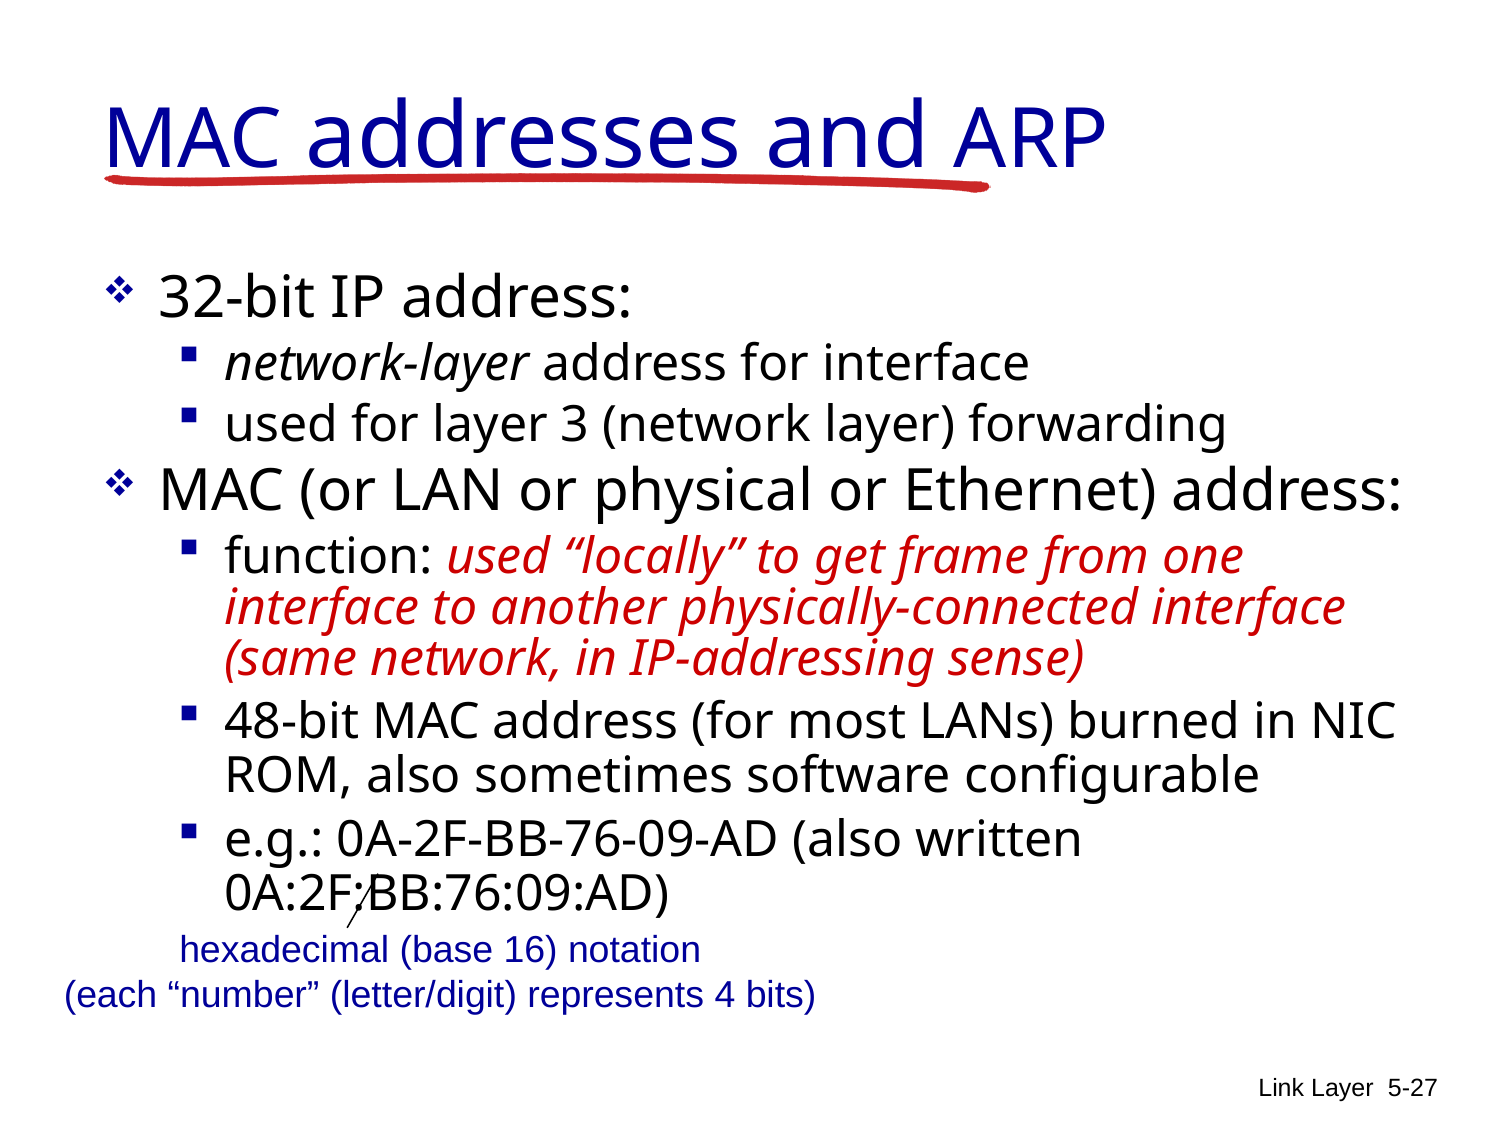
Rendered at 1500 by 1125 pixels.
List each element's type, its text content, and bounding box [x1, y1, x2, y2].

text_box hexadecimal (base 16) notation (each “number” (letter/digit) represents 4 bits) [48, 917, 832, 1022]
slide_number 5-27 [1342, 1064, 1454, 1125]
picture [100, 168, 1001, 198]
footer Link Layer [914, 1064, 1342, 1125]
list 32-bit IP address: network-layer address for interface used for layer 3 (network layer) forwarding MAC (or LAN or physical or Ethernet) address: function: used “locally” to get frame from one interface to another physically-connected interface (same network, in IP-addressing sense) 48-bit MAC address (for most LANs) burned in NIC ROM, also sometimes software configurable e.g.: 0A-2F-BB-76-09-AD (also written 0A:2F:BB:76:09:AD) [87, 262, 1441, 1025]
title MAC addresses and ARP [87, 37, 1363, 225]
